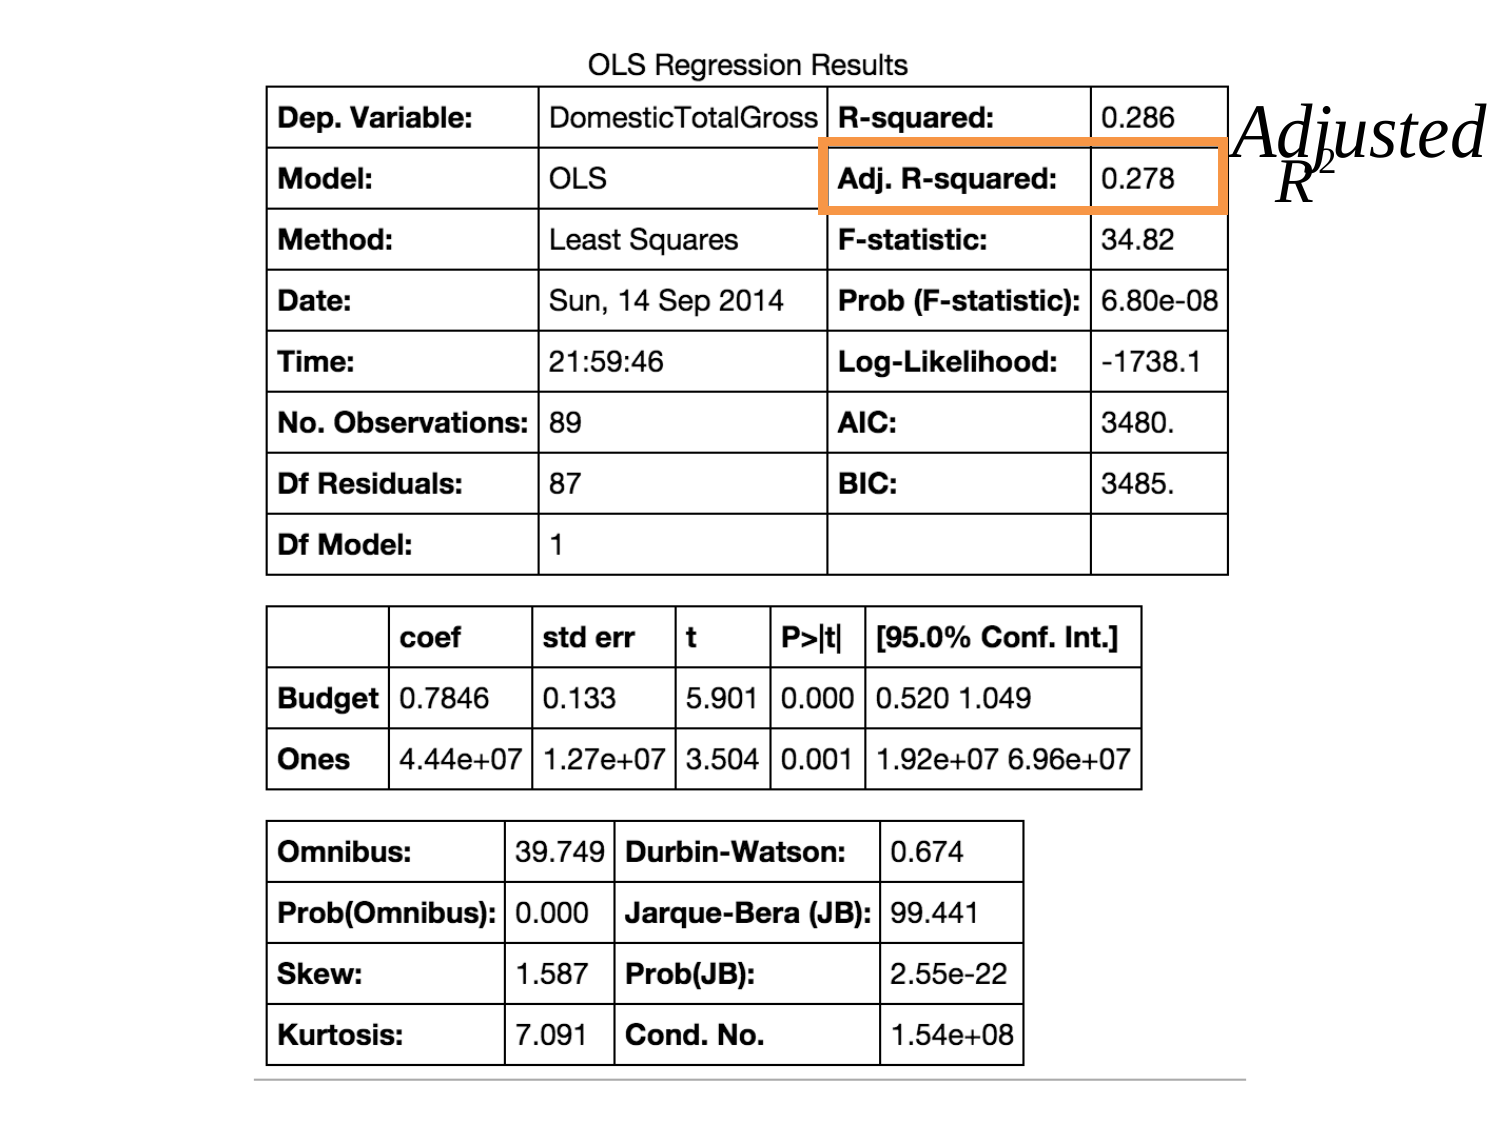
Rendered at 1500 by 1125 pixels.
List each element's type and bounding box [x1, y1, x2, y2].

picture [253, 33, 1247, 1084]
text_box [1263, 133, 1348, 214]
